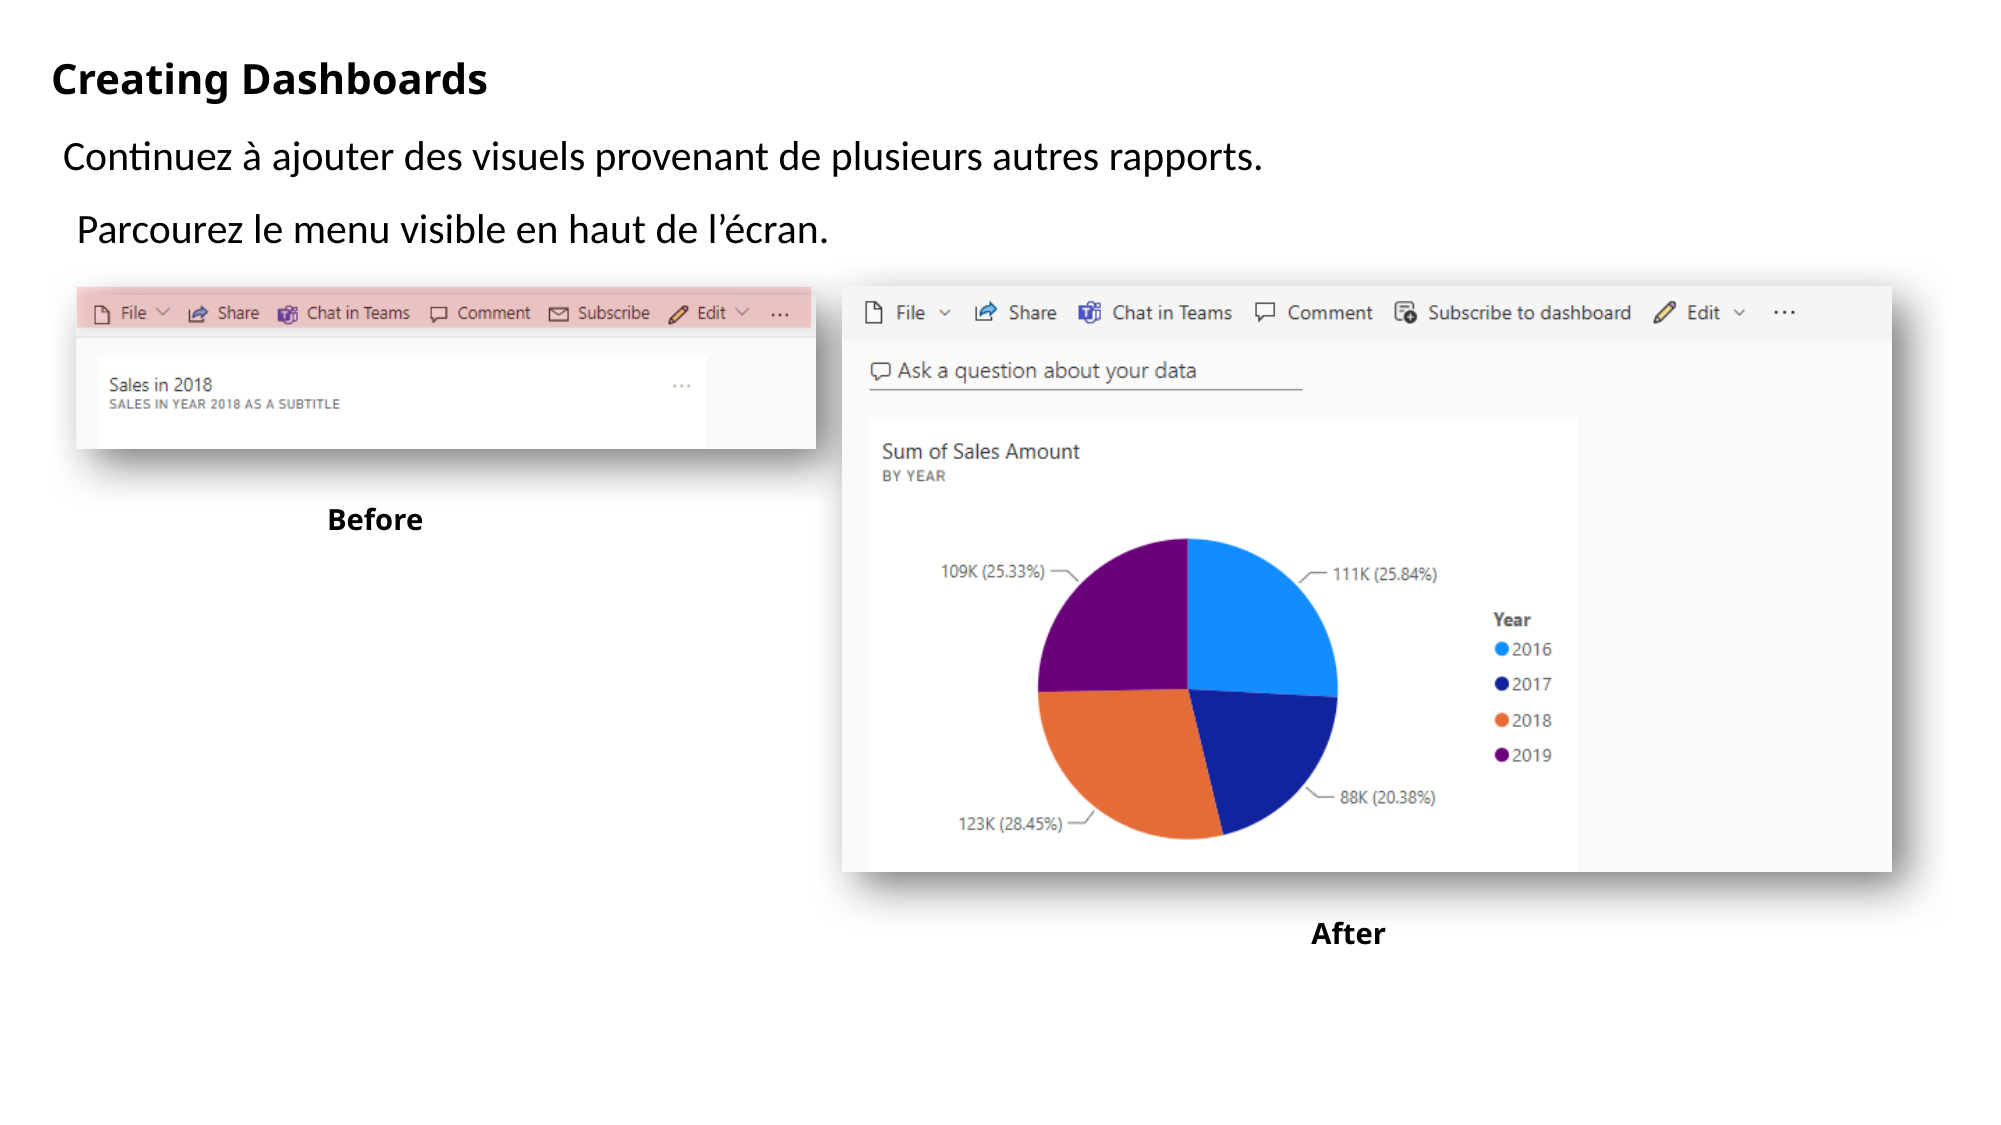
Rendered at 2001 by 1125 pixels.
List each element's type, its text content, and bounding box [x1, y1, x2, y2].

text_box After [1296, 908, 1401, 958]
text_box Parcourez le menu visible en haut de l’écran. [62, 194, 845, 260]
text_box Creating Dashboards [36, 45, 503, 110]
picture [842, 286, 1892, 872]
text_box Continuez à ajouter des visuels provenant de plusieurs autres rapports. [48, 121, 1318, 186]
text_box [76, 286, 812, 295]
picture [76, 295, 816, 449]
text_box Before [312, 493, 439, 544]
